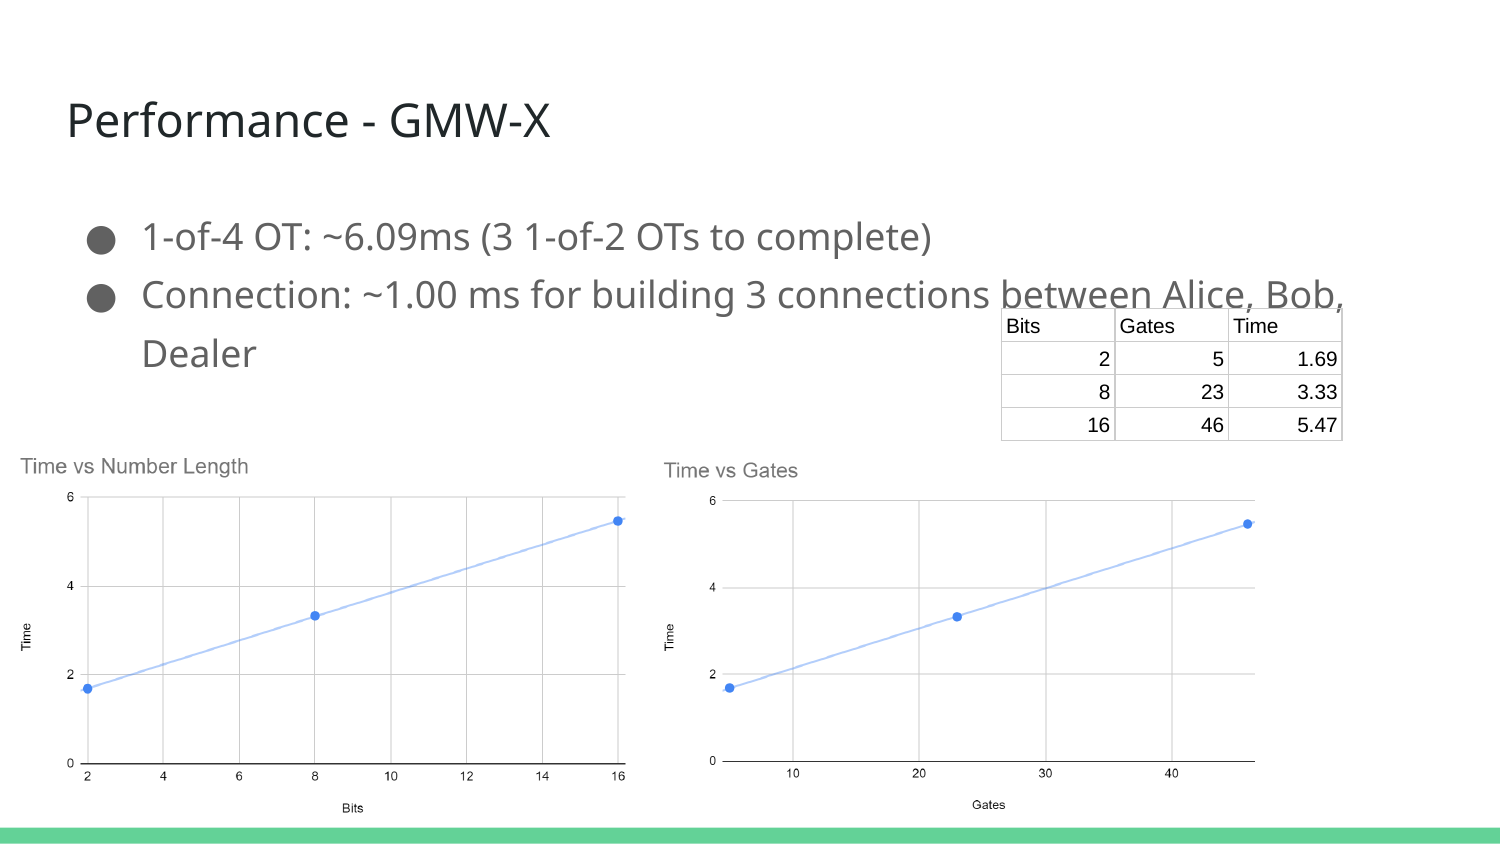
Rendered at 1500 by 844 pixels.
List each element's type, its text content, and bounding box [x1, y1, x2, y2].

table_cell 1.69 [1229, 342, 1341, 374]
list 1-of-4 OT: ~6.09ms (3 1-of-2 OTs to complete) Connection: ~1.00 ms for building 3 connections between Alice, Bob, Dealer [51, 187, 1449, 749]
title Performance - GMW-X [51, 72, 1449, 167]
table_cell 5.47 [1229, 408, 1341, 440]
table_cell 46 [1116, 408, 1228, 439]
picture [0, 435, 1275, 818]
table_cell 23 [1116, 375, 1228, 407]
table_cell 16 [1002, 408, 1114, 439]
table_cell 5 [1116, 342, 1228, 374]
table_header Time [1229, 309, 1341, 341]
table_cell 3.33 [1229, 375, 1341, 407]
table_cell 8 [1002, 375, 1114, 407]
table_header Bits [1002, 309, 1114, 341]
table_cell 2 [1002, 342, 1114, 374]
table_header Gates [1116, 309, 1228, 341]
